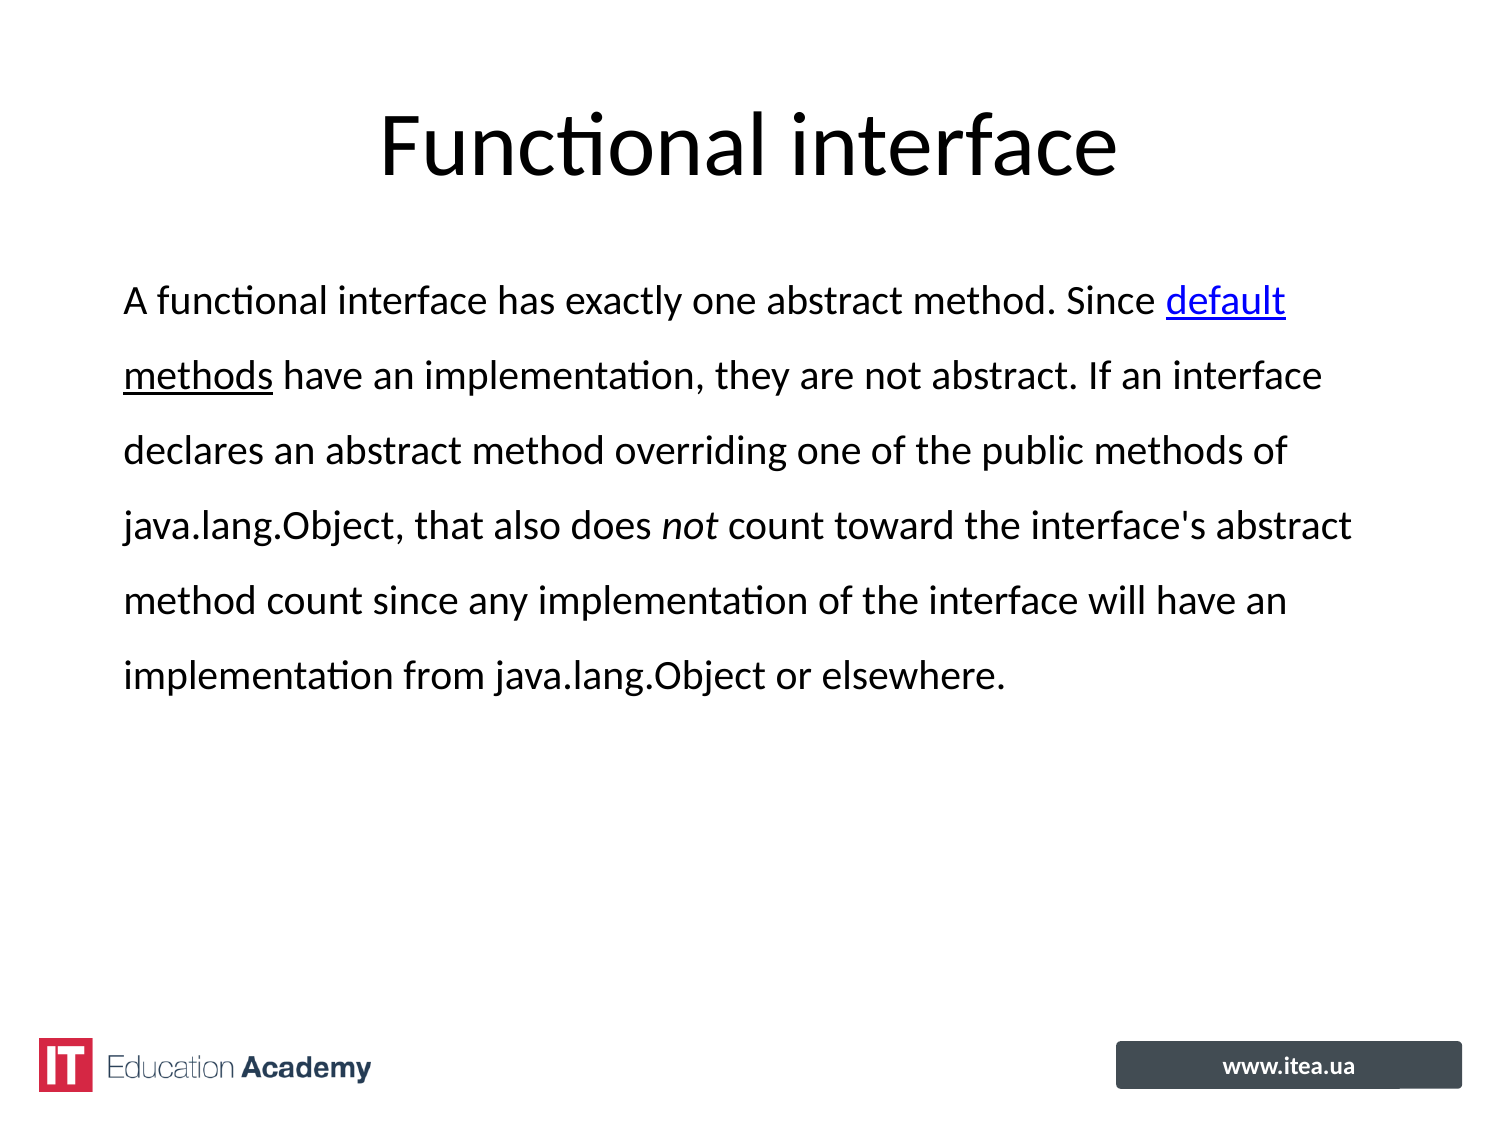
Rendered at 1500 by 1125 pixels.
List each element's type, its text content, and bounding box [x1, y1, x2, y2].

picture [39, 1038, 371, 1092]
list A functional interface has exactly one abstract method. Since default methods have an implementation, they are not abstract. If an interface declares an abstract method overriding one of the public methods of java.lang.Object, that also does not count toward the interface's abstract method count since any implementation of the interface will have an implementation from java.lang.Object or elsewhere. [75, 232, 1425, 1005]
title Functional interface [75, 45, 1425, 232]
